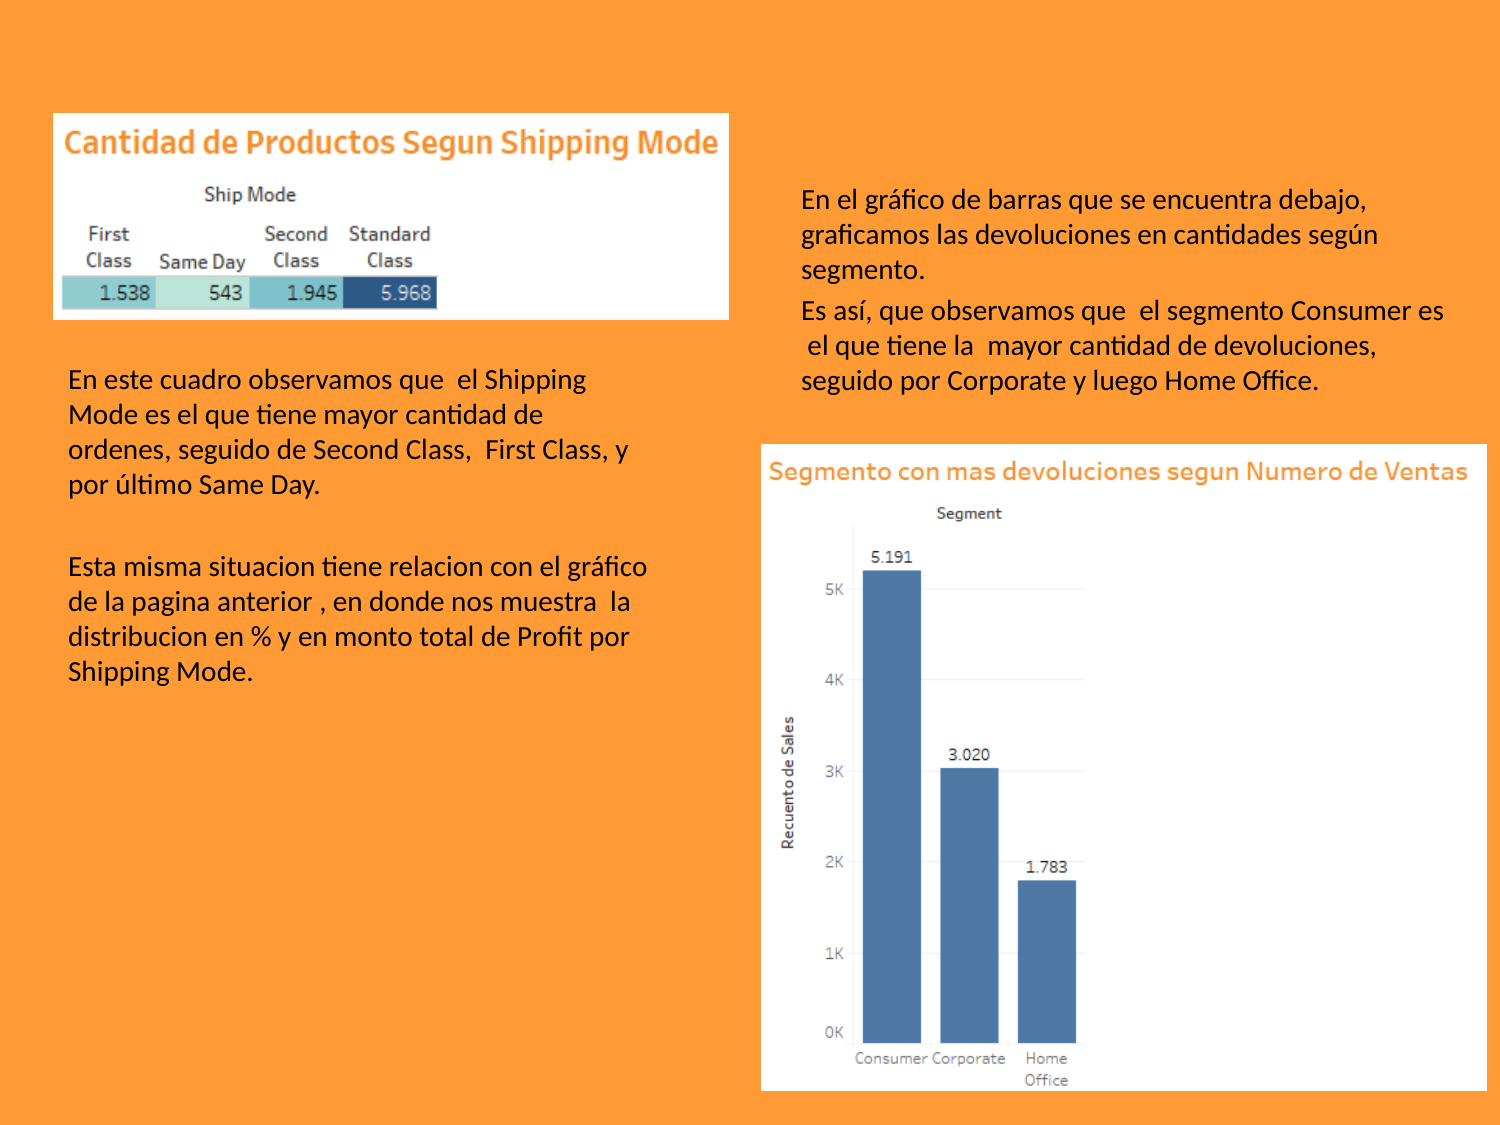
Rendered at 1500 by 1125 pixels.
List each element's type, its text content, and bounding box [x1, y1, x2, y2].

picture [761, 444, 1487, 1091]
list En el gráfico de barras que se encuentra debajo, graficamos las devoluciones en cantidades según segmento. Es así, que observamos que el segmento Consumer es el que tiene la mayor cantidad de devoluciones, seguido por Corporate y luego Home Office. [786, 172, 1463, 442]
picture [52, 113, 729, 321]
list En este cuadro observamos que el Shipping Mode es el que tiene mayor cantidad de ordenes, seguido de Second Class, First Class, y por último Same Day. Esta misma situacion tiene relacion con el gráfico de la pagina anterior , en donde nos muestra la distribucion en % y en monto total de Profit por Shipping Mode. [53, 352, 669, 1091]
